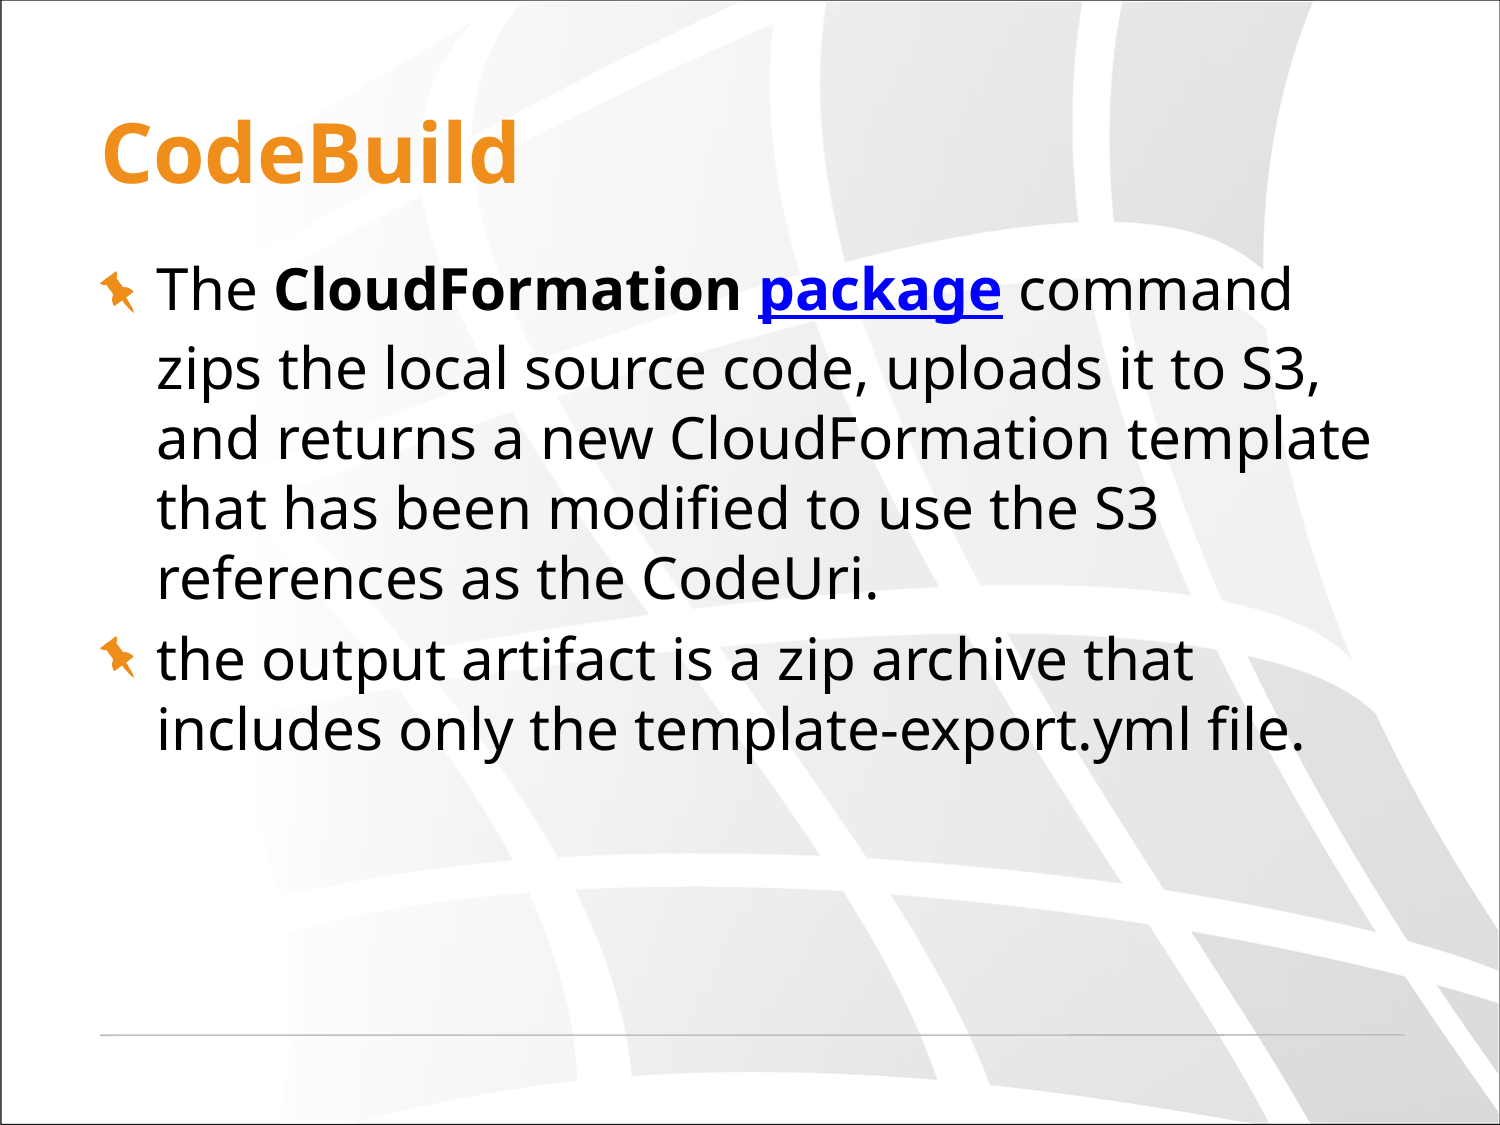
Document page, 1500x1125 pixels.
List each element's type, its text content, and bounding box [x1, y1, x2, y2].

list The CloudFormation package command zips the local source code, uploads it to S3, and returns a new CloudFormation template that has been modified to use the S3 references as the CodeUri. the output artifact is a zip archive that includes only the template-export.yml file. [100, 244, 1412, 1008]
title CodeBuild [100, 90, 1412, 209]
picture [0, 0, 1500, 1125]
